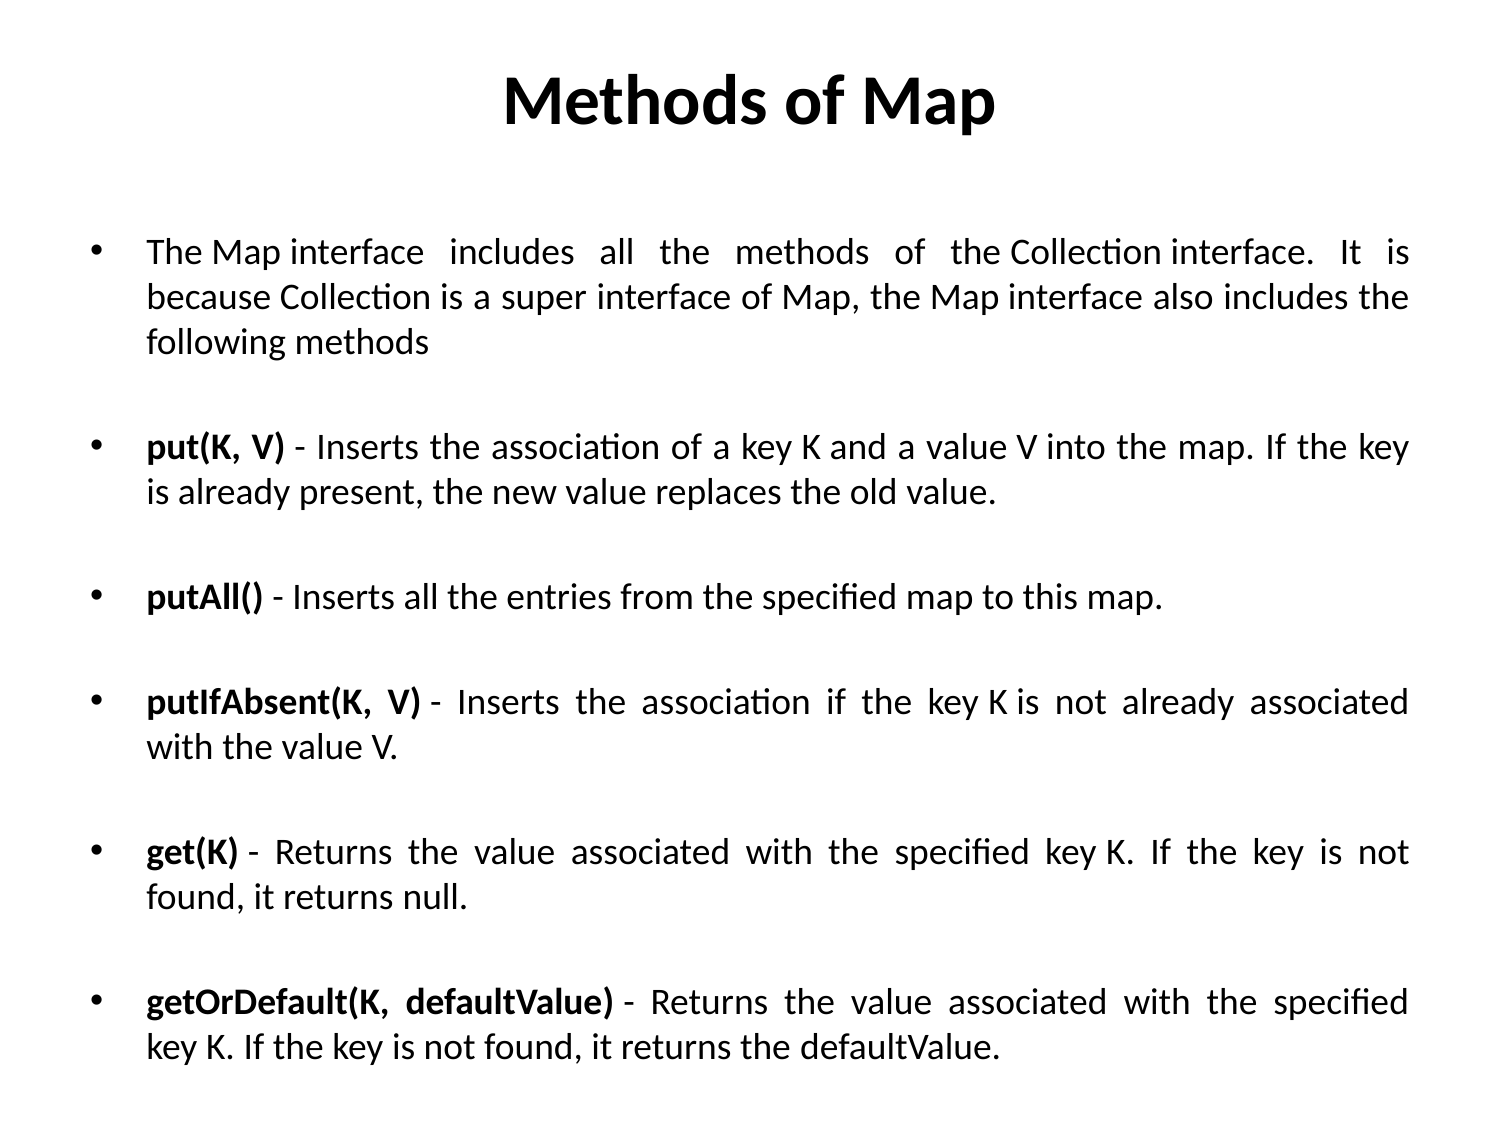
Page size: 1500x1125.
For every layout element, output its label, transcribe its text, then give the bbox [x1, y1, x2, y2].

list The Map interface includes all the methods of the Collection interface. It is because Collection is a super interface of Map, the Map interface also includes the following methods put(K, V) - Inserts the association of a key K and a value V into the map. If the key is already present, the new value replaces the old value. putAll() - Inserts all the entries from the specified map to this map. putIfAbsent(K, V) - Inserts the association if the key K is not already associated with the value V. get(K) - Returns the value associated with the specified key K. If the key is not found, it returns null. getOrDefault(K, defaultValue) - Returns the value associated with the specified key K. If the key is not found, it returns the defaultValue. [75, 219, 1425, 963]
title Methods of Map [75, 45, 1425, 219]
